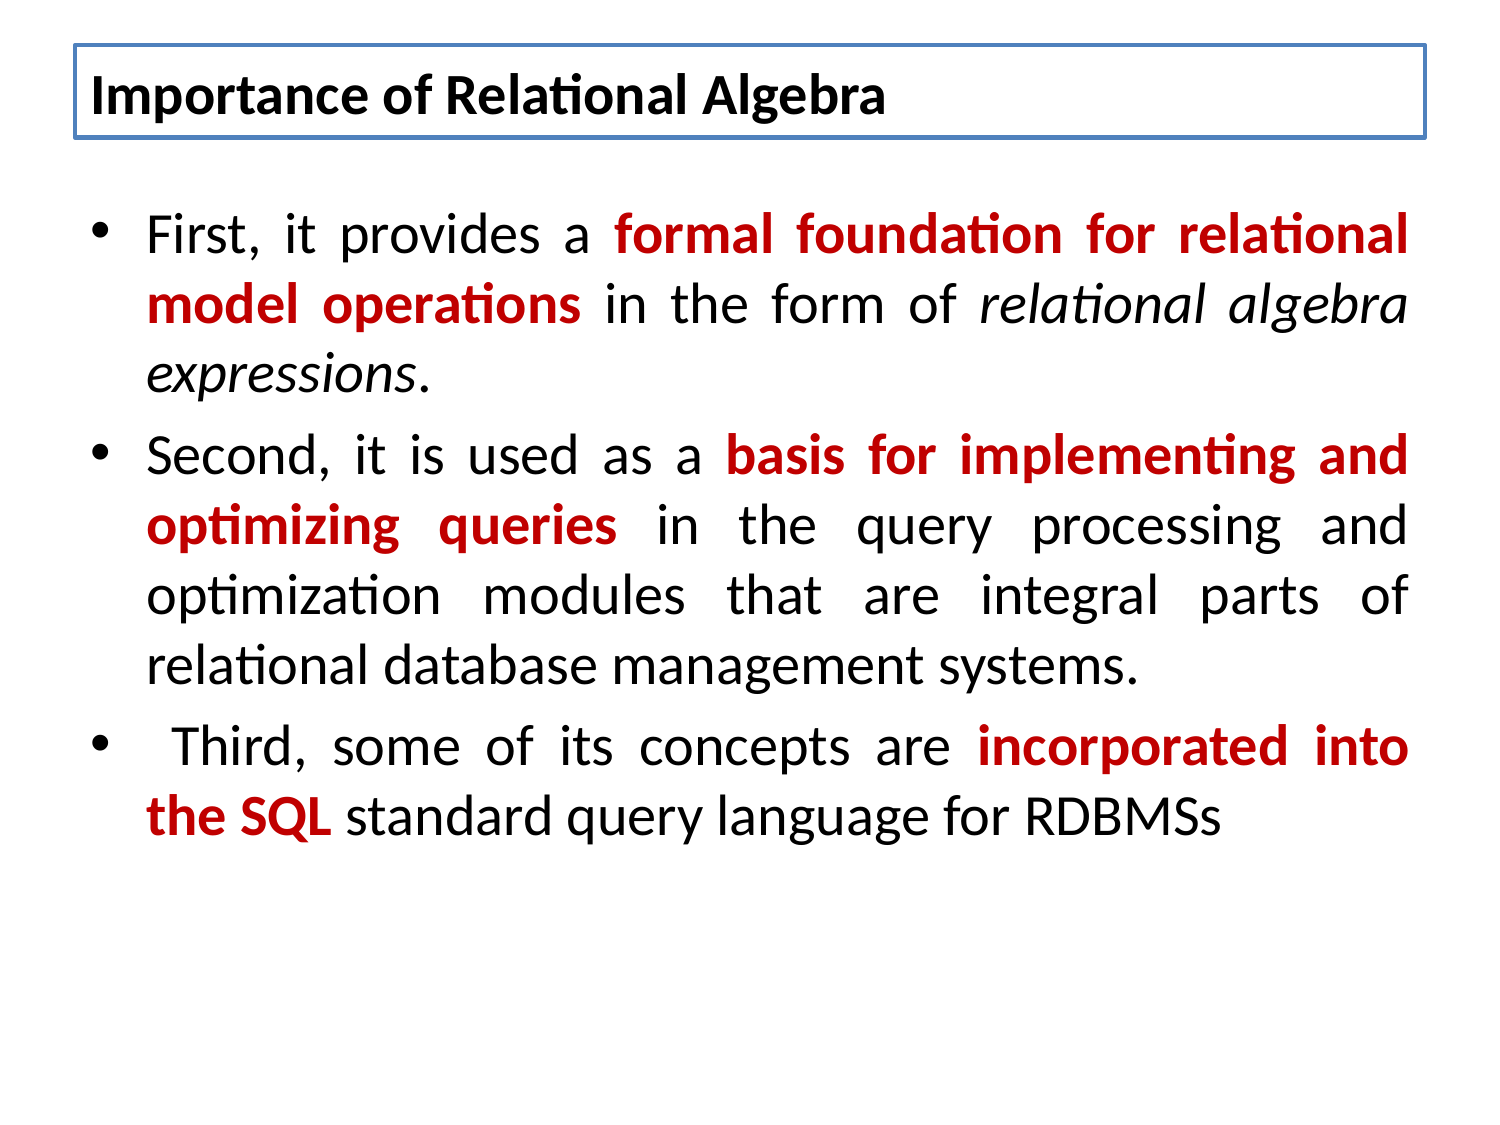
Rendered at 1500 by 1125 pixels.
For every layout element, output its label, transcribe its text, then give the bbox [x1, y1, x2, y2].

text_box Importance of Relational Algebra [73, 43, 1427, 140]
list First, it provides a formal foundation for relational model operations in the form of relational algebra expressions. Second, it is used as a basis for implementing and optimizing queries in the query processing and optimization modules that are integral parts of relational database management systems. Third, some of its concepts are incorporated into the SQL standard query language for RDBMSs [75, 187, 1425, 930]
